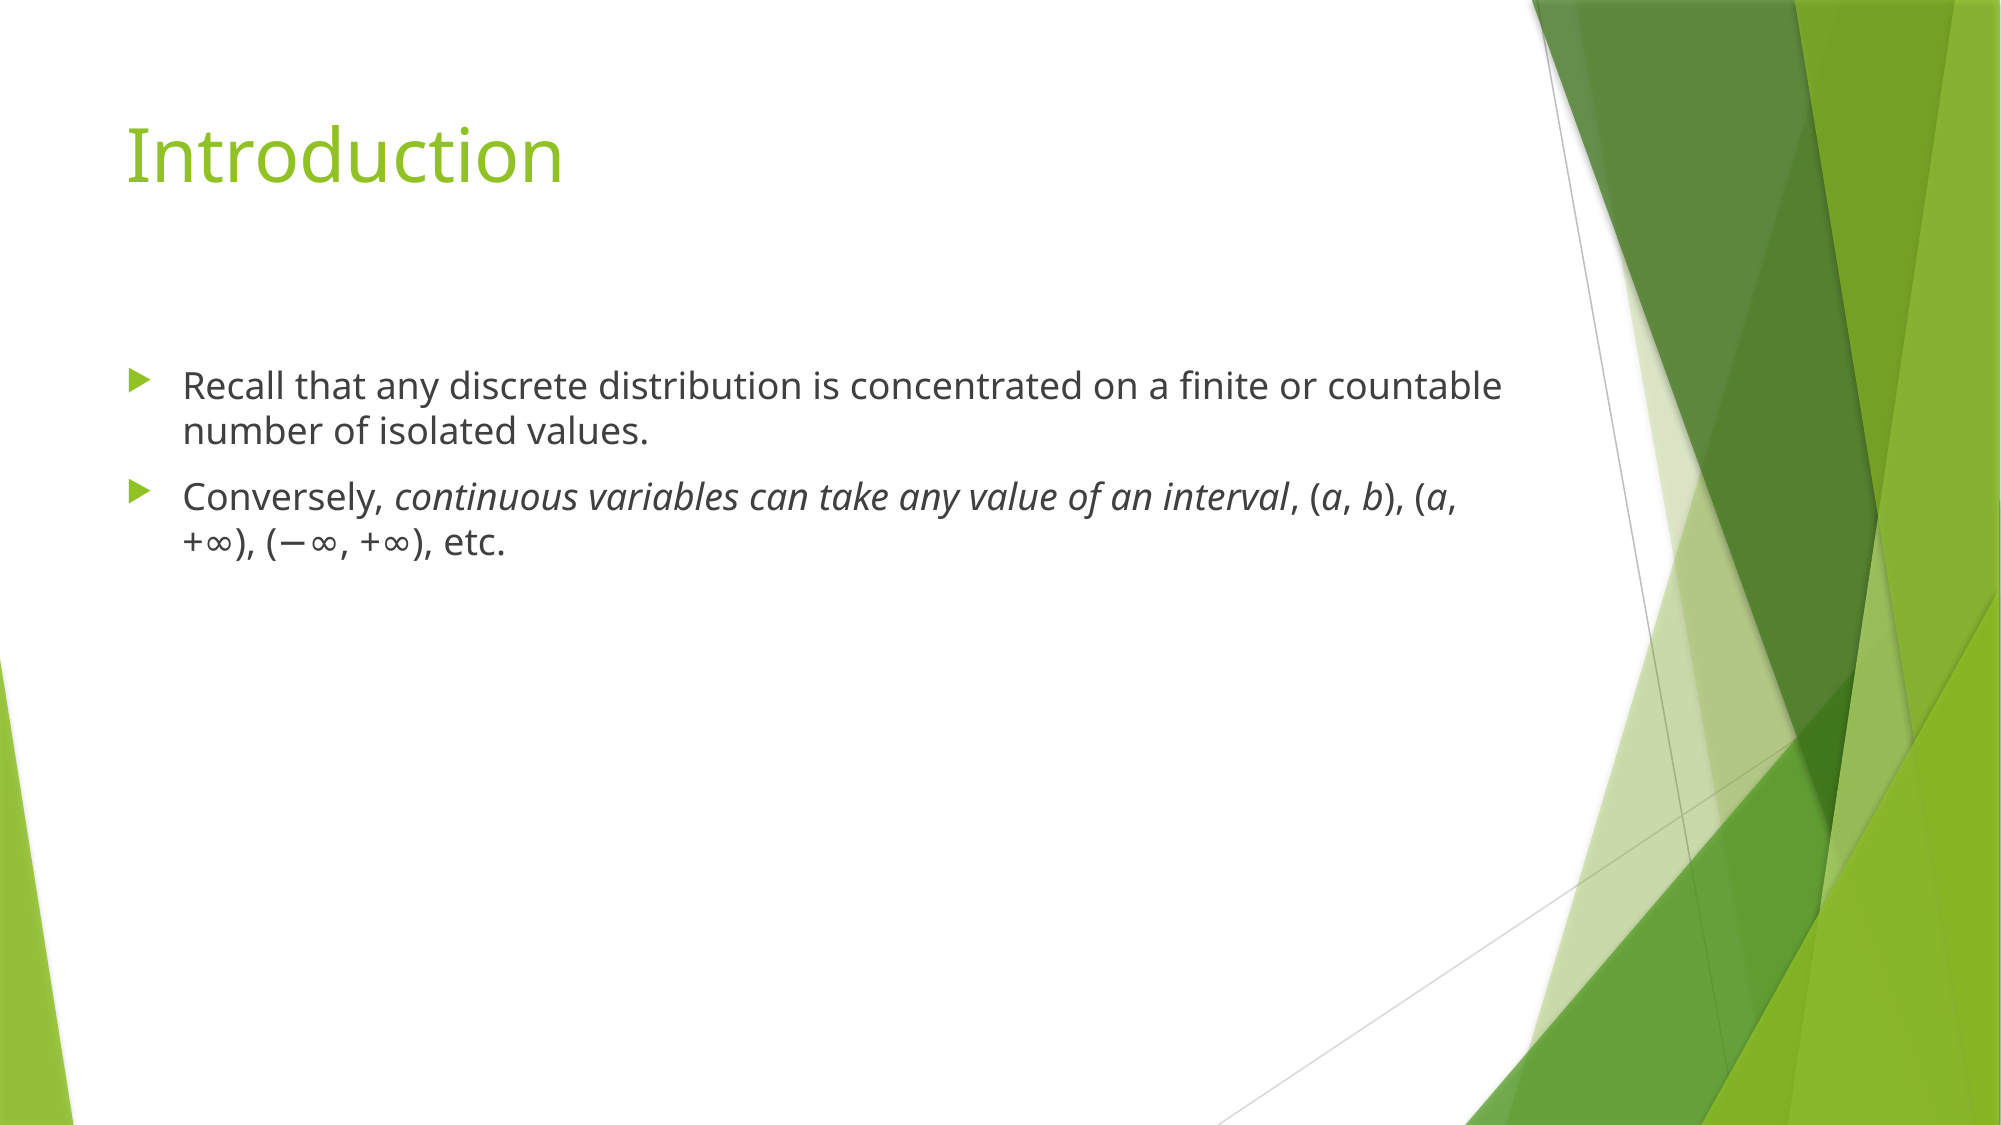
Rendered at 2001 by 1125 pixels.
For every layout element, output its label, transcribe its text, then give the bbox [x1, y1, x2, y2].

list Recall that any discrete distribution is concentrated on a finite or countable number of isolated values. Conversely, continuous variables can take any value of an interval, (a, b), (a, +∞), (−∞, +∞), etc. [111, 354, 1522, 992]
title Introduction [111, 99, 1522, 317]
